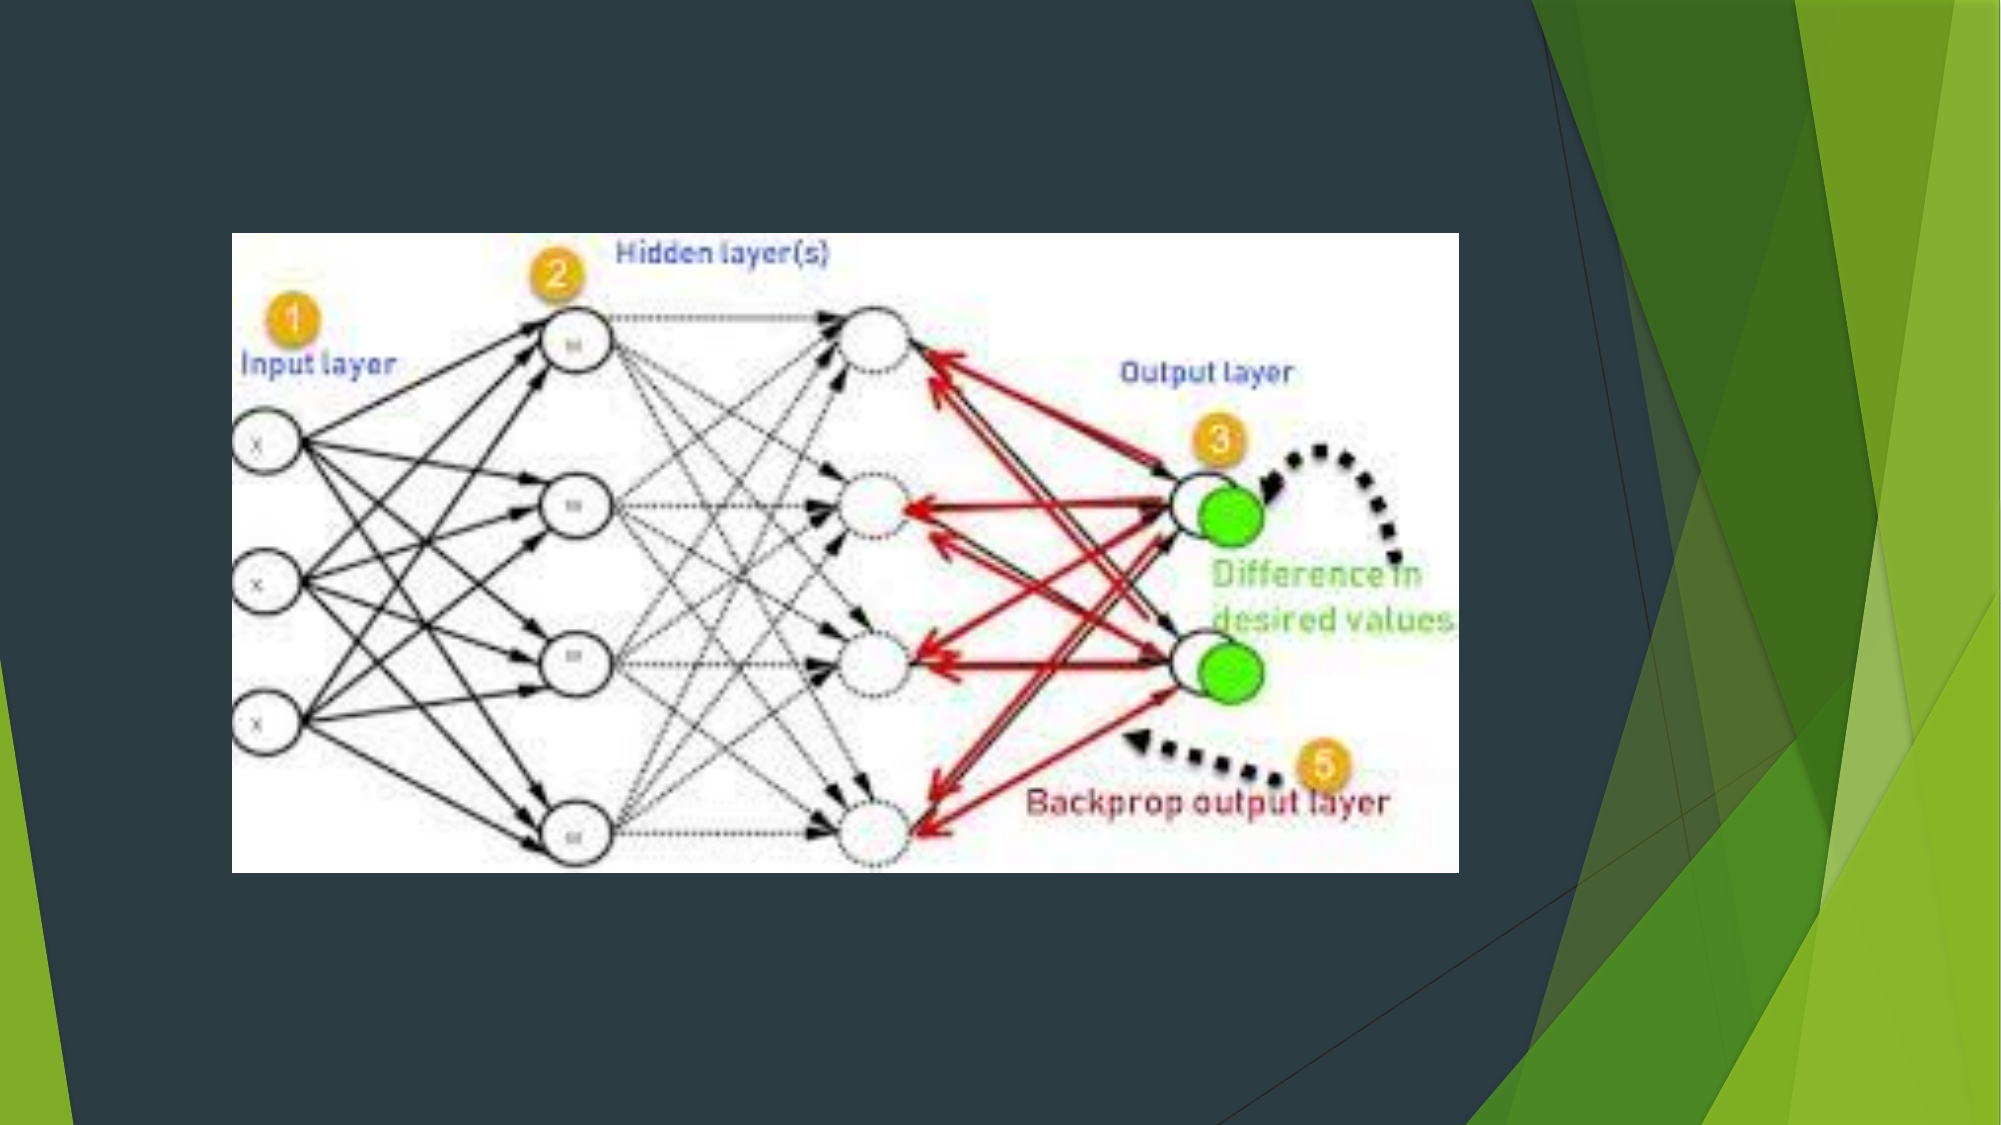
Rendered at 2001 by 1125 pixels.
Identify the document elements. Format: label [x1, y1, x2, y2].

picture [231, 232, 1460, 873]
